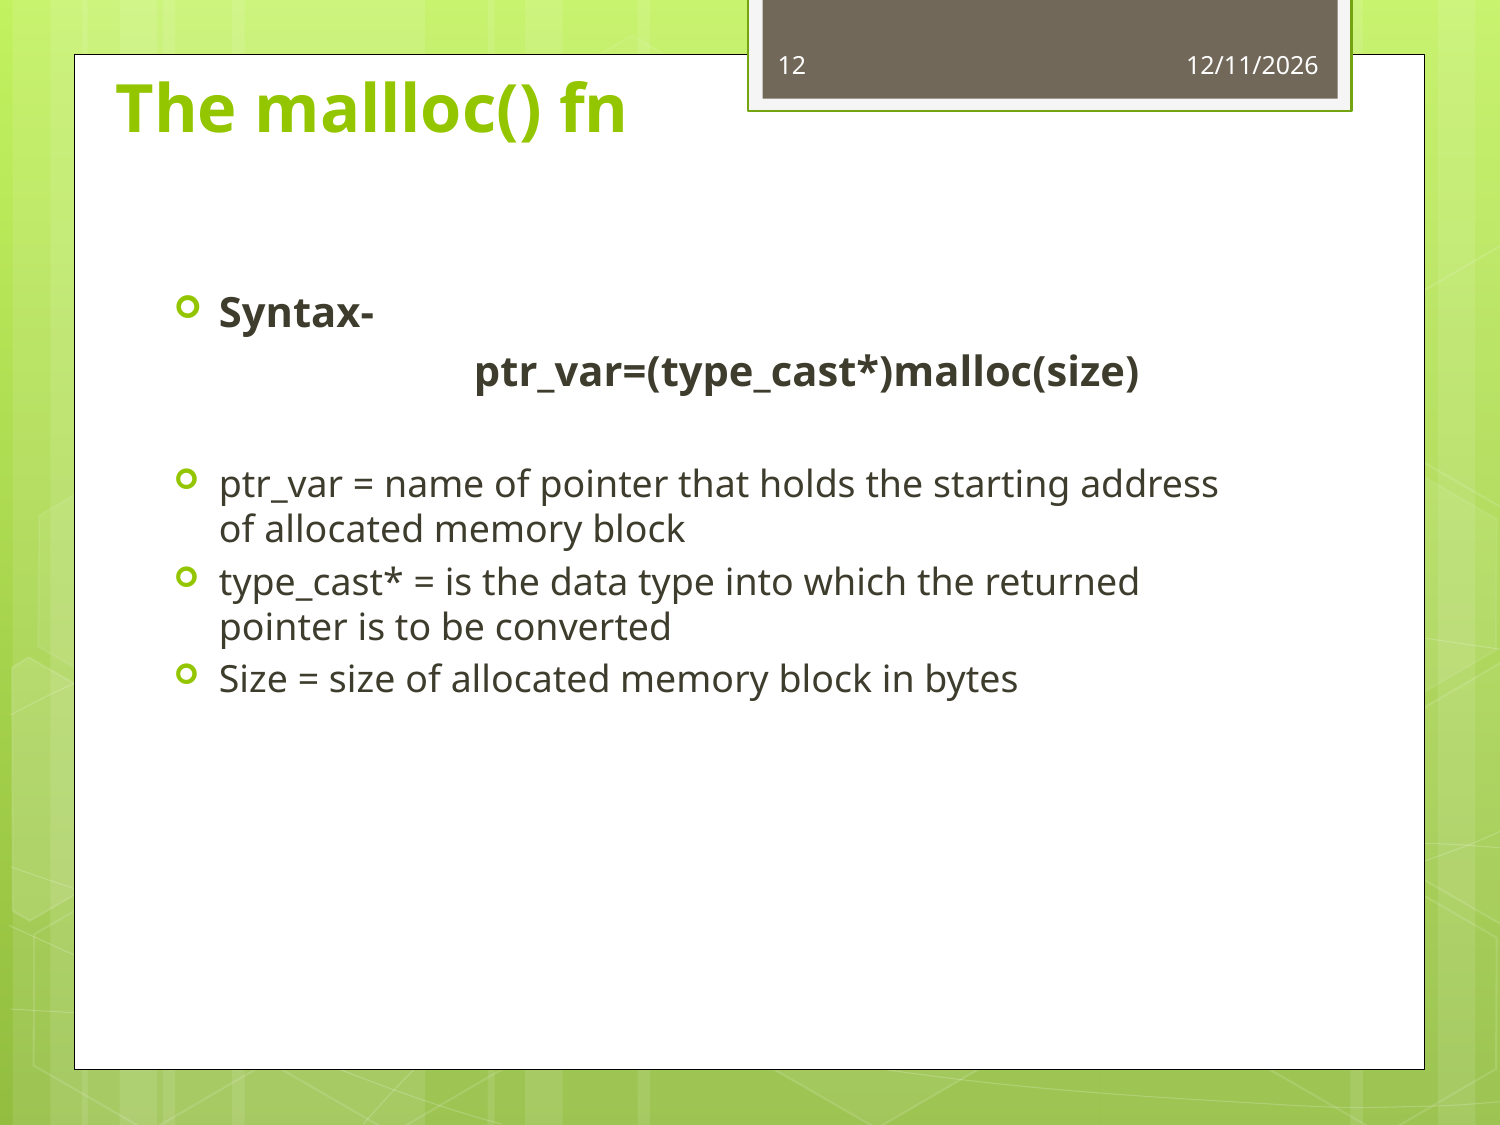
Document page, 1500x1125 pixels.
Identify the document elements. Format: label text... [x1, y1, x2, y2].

slide_number 12 [762, 36, 982, 97]
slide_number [983, 36, 1334, 97]
list Syntax- ptr_var=(type_cast*)malloc(size) ptr_var = name of pointer that holds the starting address of allocated memory block type_cast* = is the data type into which the returned pointer is to be converted Size = size of allocated memory block in bytes [147, 219, 1260, 1000]
title The mallloc() fn [100, 66, 1253, 154]
